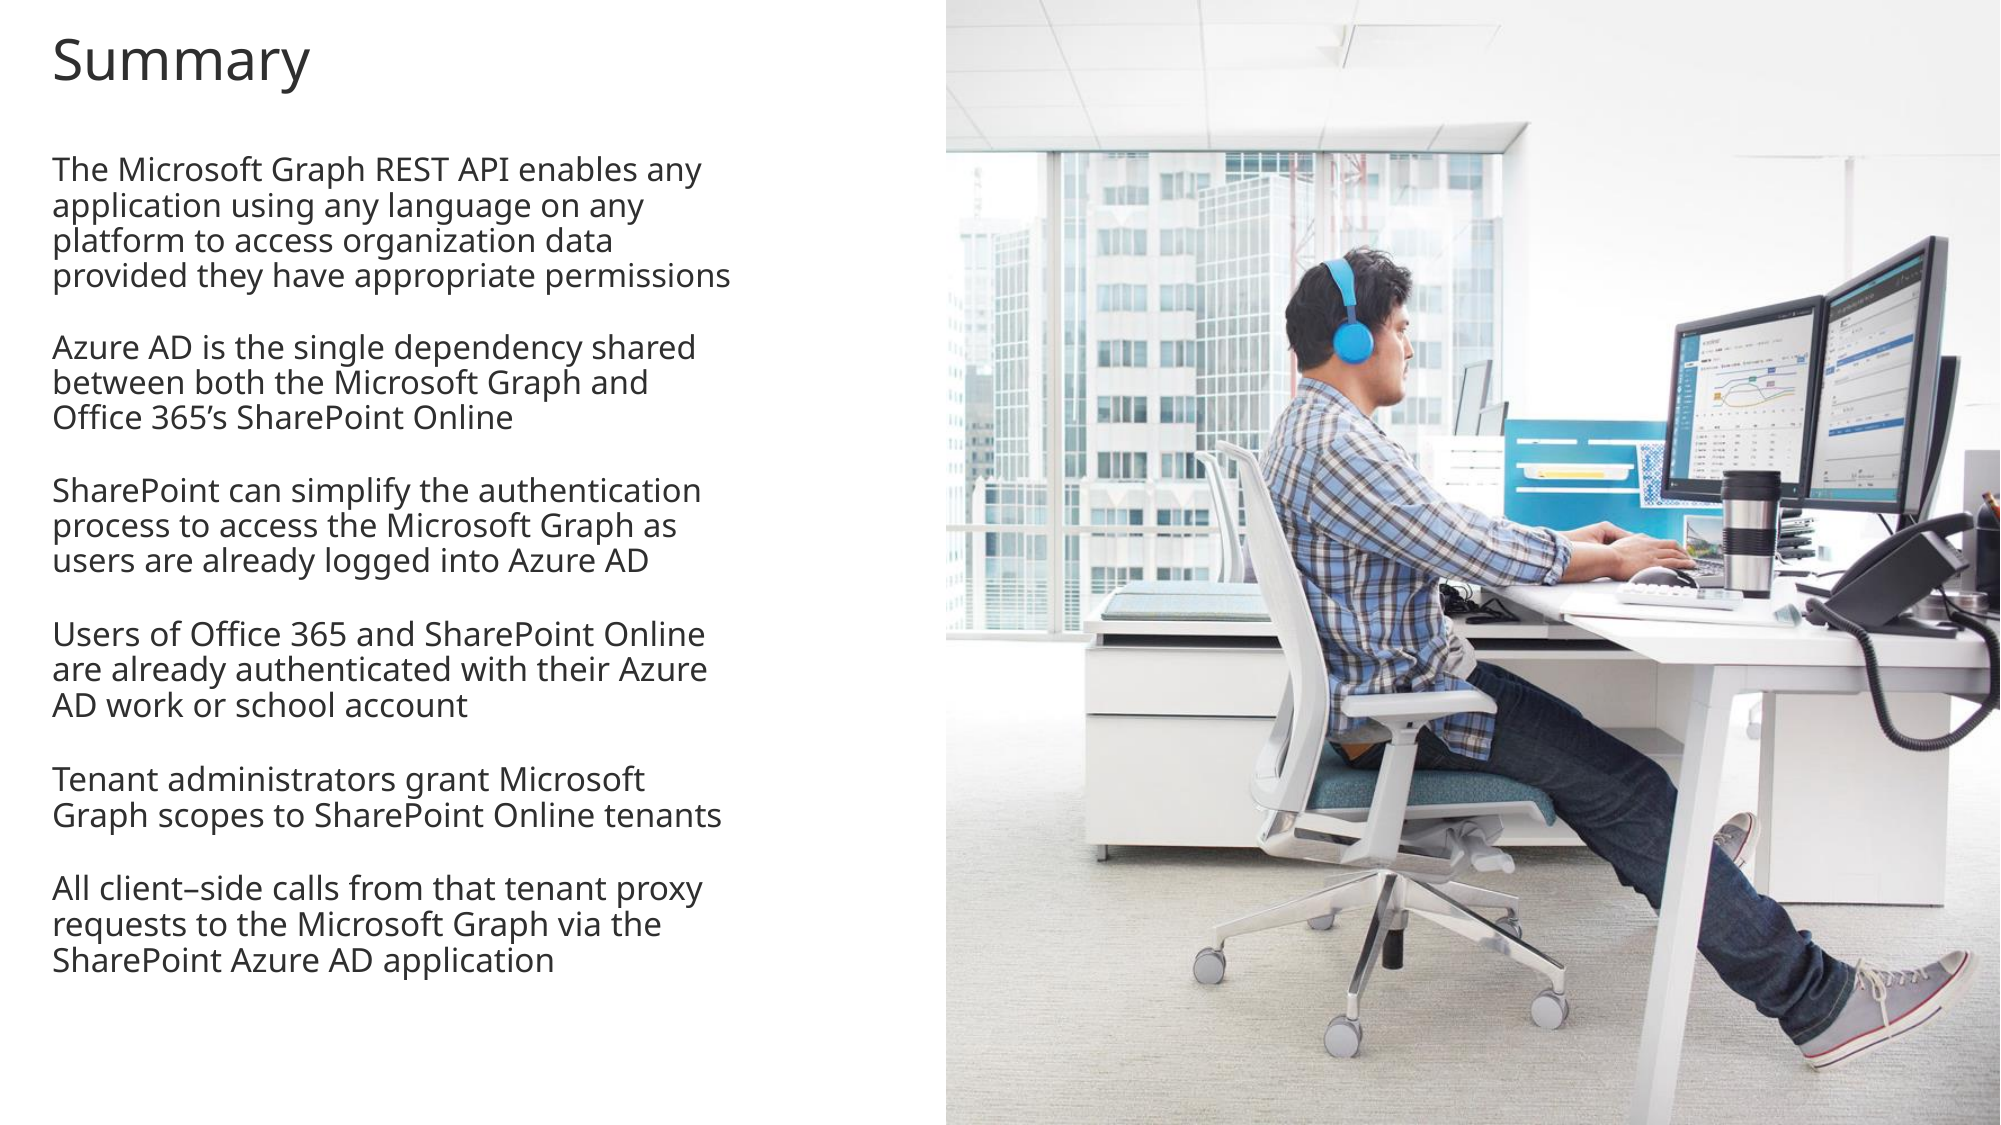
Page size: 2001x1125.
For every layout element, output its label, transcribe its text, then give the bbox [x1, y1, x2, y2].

picture [946, 0, 2000, 1125]
text_box The Microsoft Graph REST API enables any application using any language on any platform to access organization data provided they have appropriate permissions Azure AD is the single dependency shared between both the Microsoft Graph and Office 365’s SharePoint Online SharePoint can simplify the authentication process to access the Microsoft Graph as users are already logged into Azure AD Users of Office 365 and SharePoint Online are already authenticated with their Azure AD work or school account Tenant administrators grant Microsoft Graph scopes to SharePoint Online tenants All client–side calls from that tenant proxy requests to the Microsoft Graph via the SharePoint Azure AD application [52, 153, 733, 1052]
title Summary [52, 26, 946, 93]
